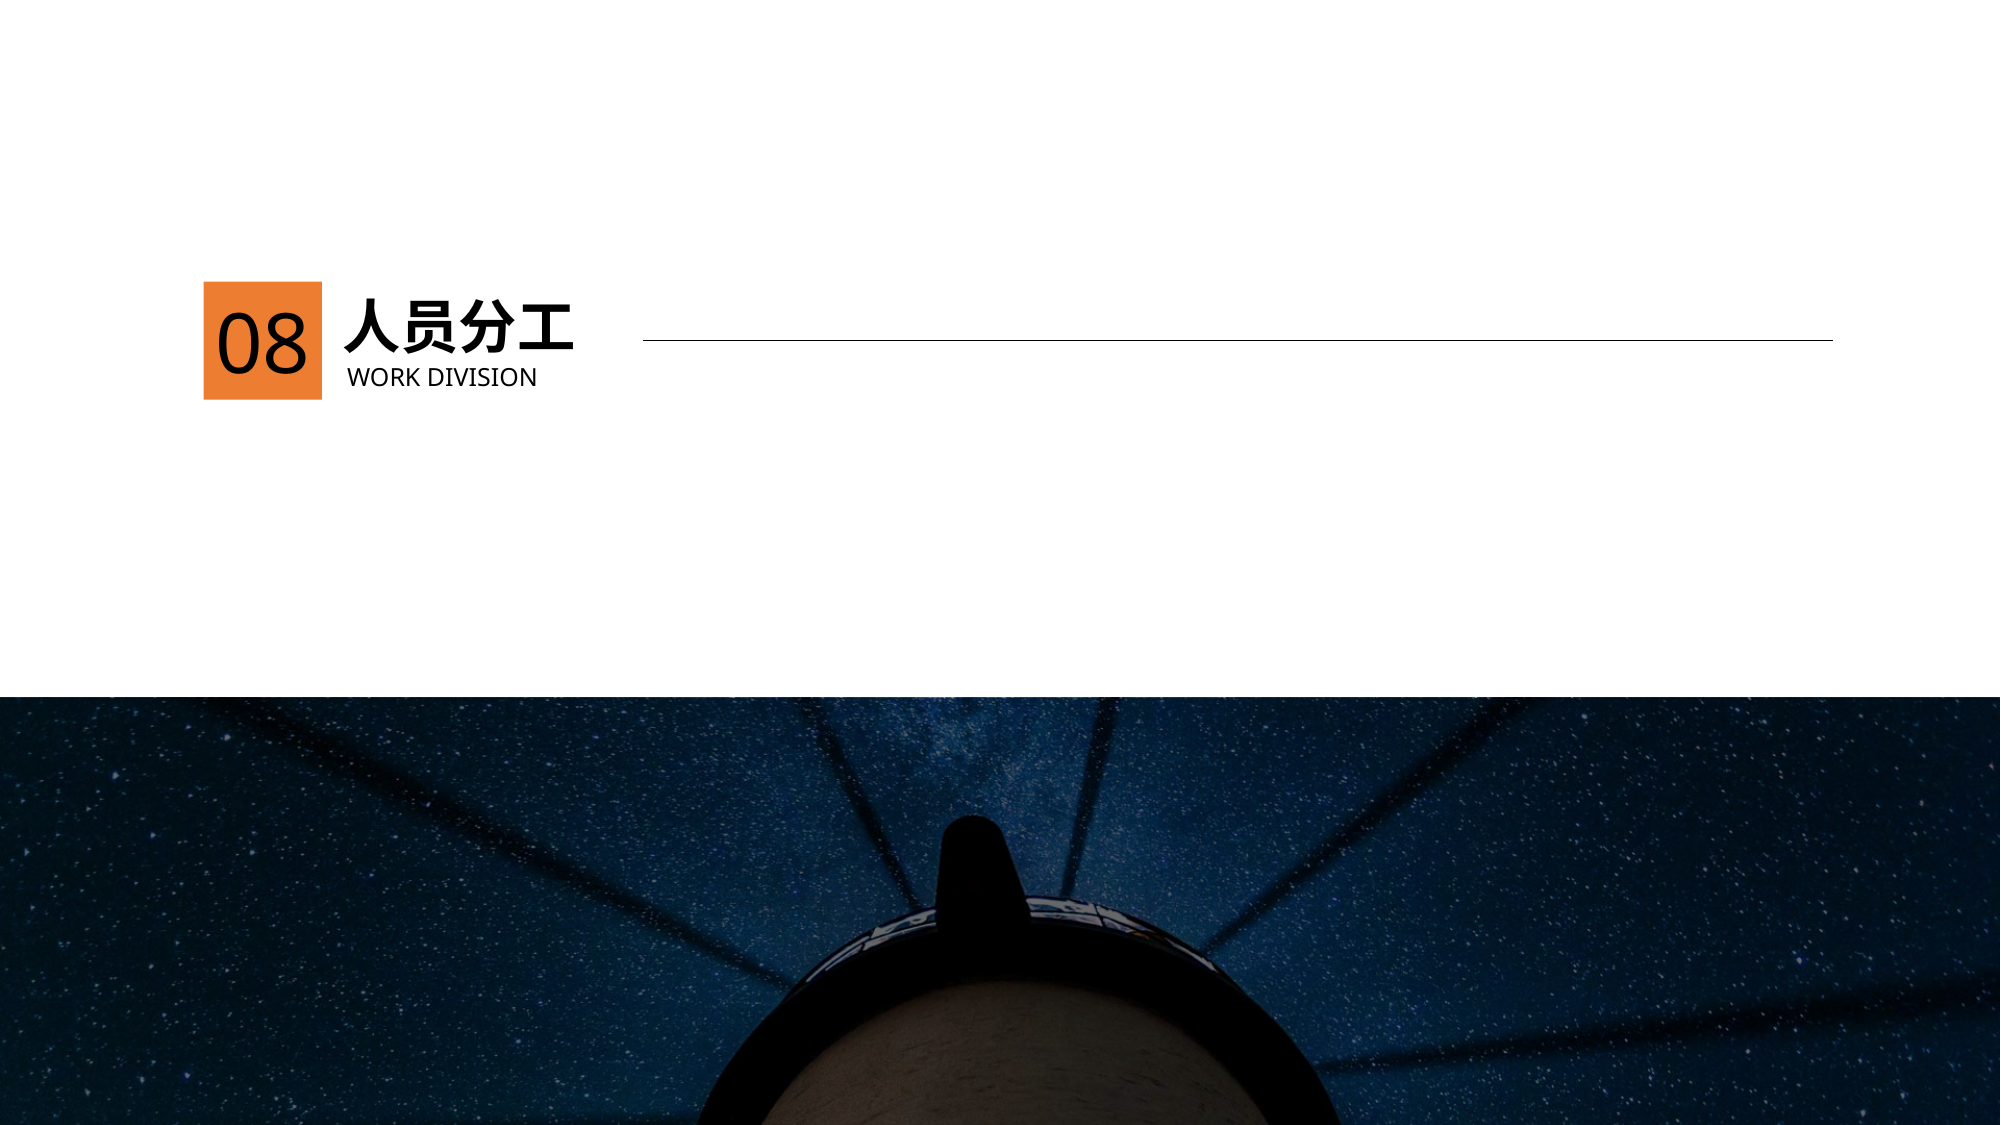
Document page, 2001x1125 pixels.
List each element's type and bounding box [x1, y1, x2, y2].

text_box [190, 281, 643, 400]
picture [0, 697, 2000, 1125]
